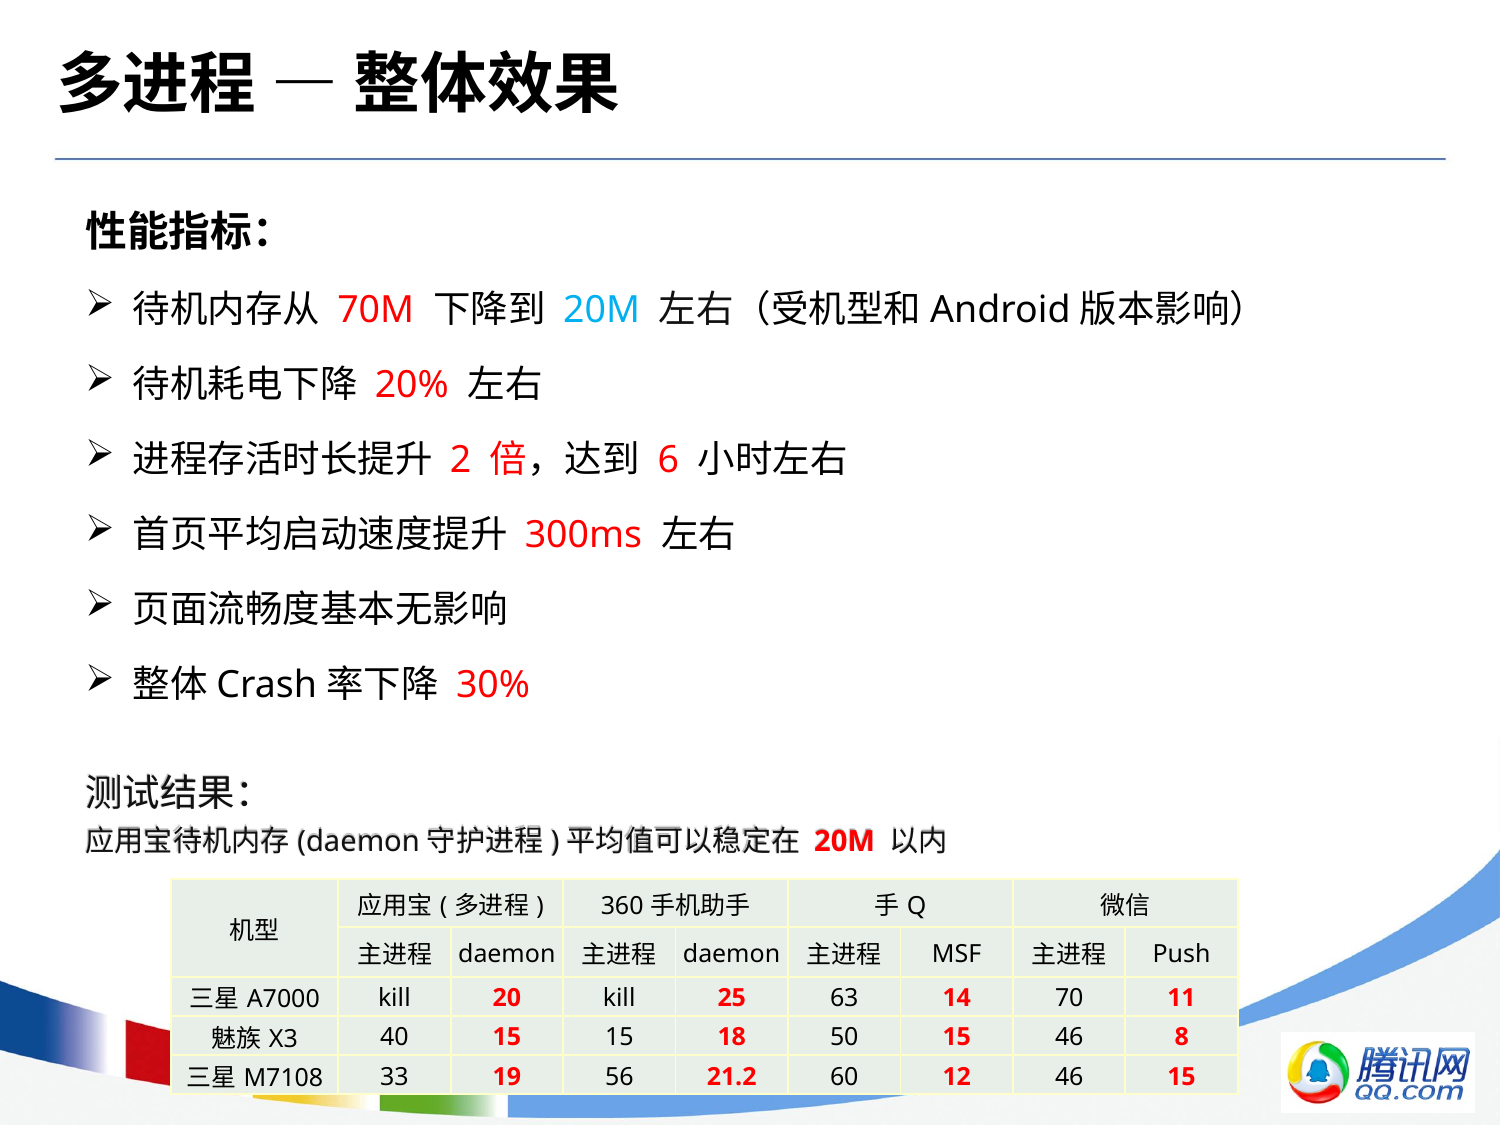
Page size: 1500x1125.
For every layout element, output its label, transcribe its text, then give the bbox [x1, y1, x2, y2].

table_cell 15 [1126, 1056, 1237, 1093]
table_cell 三星A7000 [172, 978, 337, 1015]
table_cell 主进程 [339, 928, 450, 976]
table_cell 20 [452, 978, 562, 1015]
table_header 手Q [789, 880, 1012, 926]
table_cell 56 [564, 1056, 675, 1093]
table_cell 50 [789, 1017, 900, 1054]
table_header 应用宝(多进程) [339, 880, 562, 926]
table_cell 19 [452, 1056, 562, 1093]
table_cell 46 [1014, 1056, 1124, 1093]
table_cell 12 [901, 1056, 1012, 1093]
table_cell 14 [901, 978, 1012, 1015]
table_cell 25 [676, 978, 787, 1015]
text_box 性能指标： 待机内存从 70M 下降到 20M 左右（受机型和Android版本影响） 待机耗电下降 20% 左右 进程存活时长提升 2 倍，达到 6 小时左右 首页平均启动速度提升 300ms 左右 页面流畅度基本无影响 整体Crash率下降 30% [70, 172, 1447, 723]
table_cell MSF [901, 928, 1012, 976]
table_cell 三星M7108 [172, 1056, 337, 1093]
table_cell 主进程 [564, 928, 675, 976]
table_cell 魅族X3 [172, 1017, 337, 1054]
table_header 360手机助手 [564, 880, 787, 926]
table_cell Push [1126, 928, 1237, 976]
table_cell 40 [339, 1017, 450, 1054]
table_cell 63 [789, 978, 900, 1015]
table_cell 15 [452, 1017, 562, 1054]
table_header 机型 [172, 880, 337, 976]
table_cell 主进程 [1014, 928, 1124, 976]
table_cell 15 [901, 1017, 1012, 1054]
table_cell daemon [452, 928, 562, 976]
table_cell daemon [676, 928, 787, 976]
table_cell kill [564, 978, 675, 1015]
text_box 测试结果： 应用宝待机内存(daemon守护进程)平均值可以稳定在 20M 以内 [70, 749, 1312, 866]
text_box 多进程 — 整体效果 [41, 0, 1024, 161]
table_cell 11 [1126, 978, 1237, 1015]
table_cell kill [339, 978, 450, 1015]
table_cell 主进程 [789, 928, 900, 976]
table_cell 60 [789, 1056, 900, 1093]
picture [0, 0, 1500, 1125]
table_cell 18 [676, 1017, 787, 1054]
table_cell 33 [339, 1056, 450, 1093]
table_cell 70 [1014, 978, 1124, 1015]
table_cell 21.2 [676, 1056, 787, 1093]
table_header 微信 [1014, 880, 1237, 926]
table_cell 8 [1126, 1017, 1237, 1054]
table_cell 15 [564, 1017, 675, 1054]
table_cell 46 [1014, 1017, 1124, 1054]
